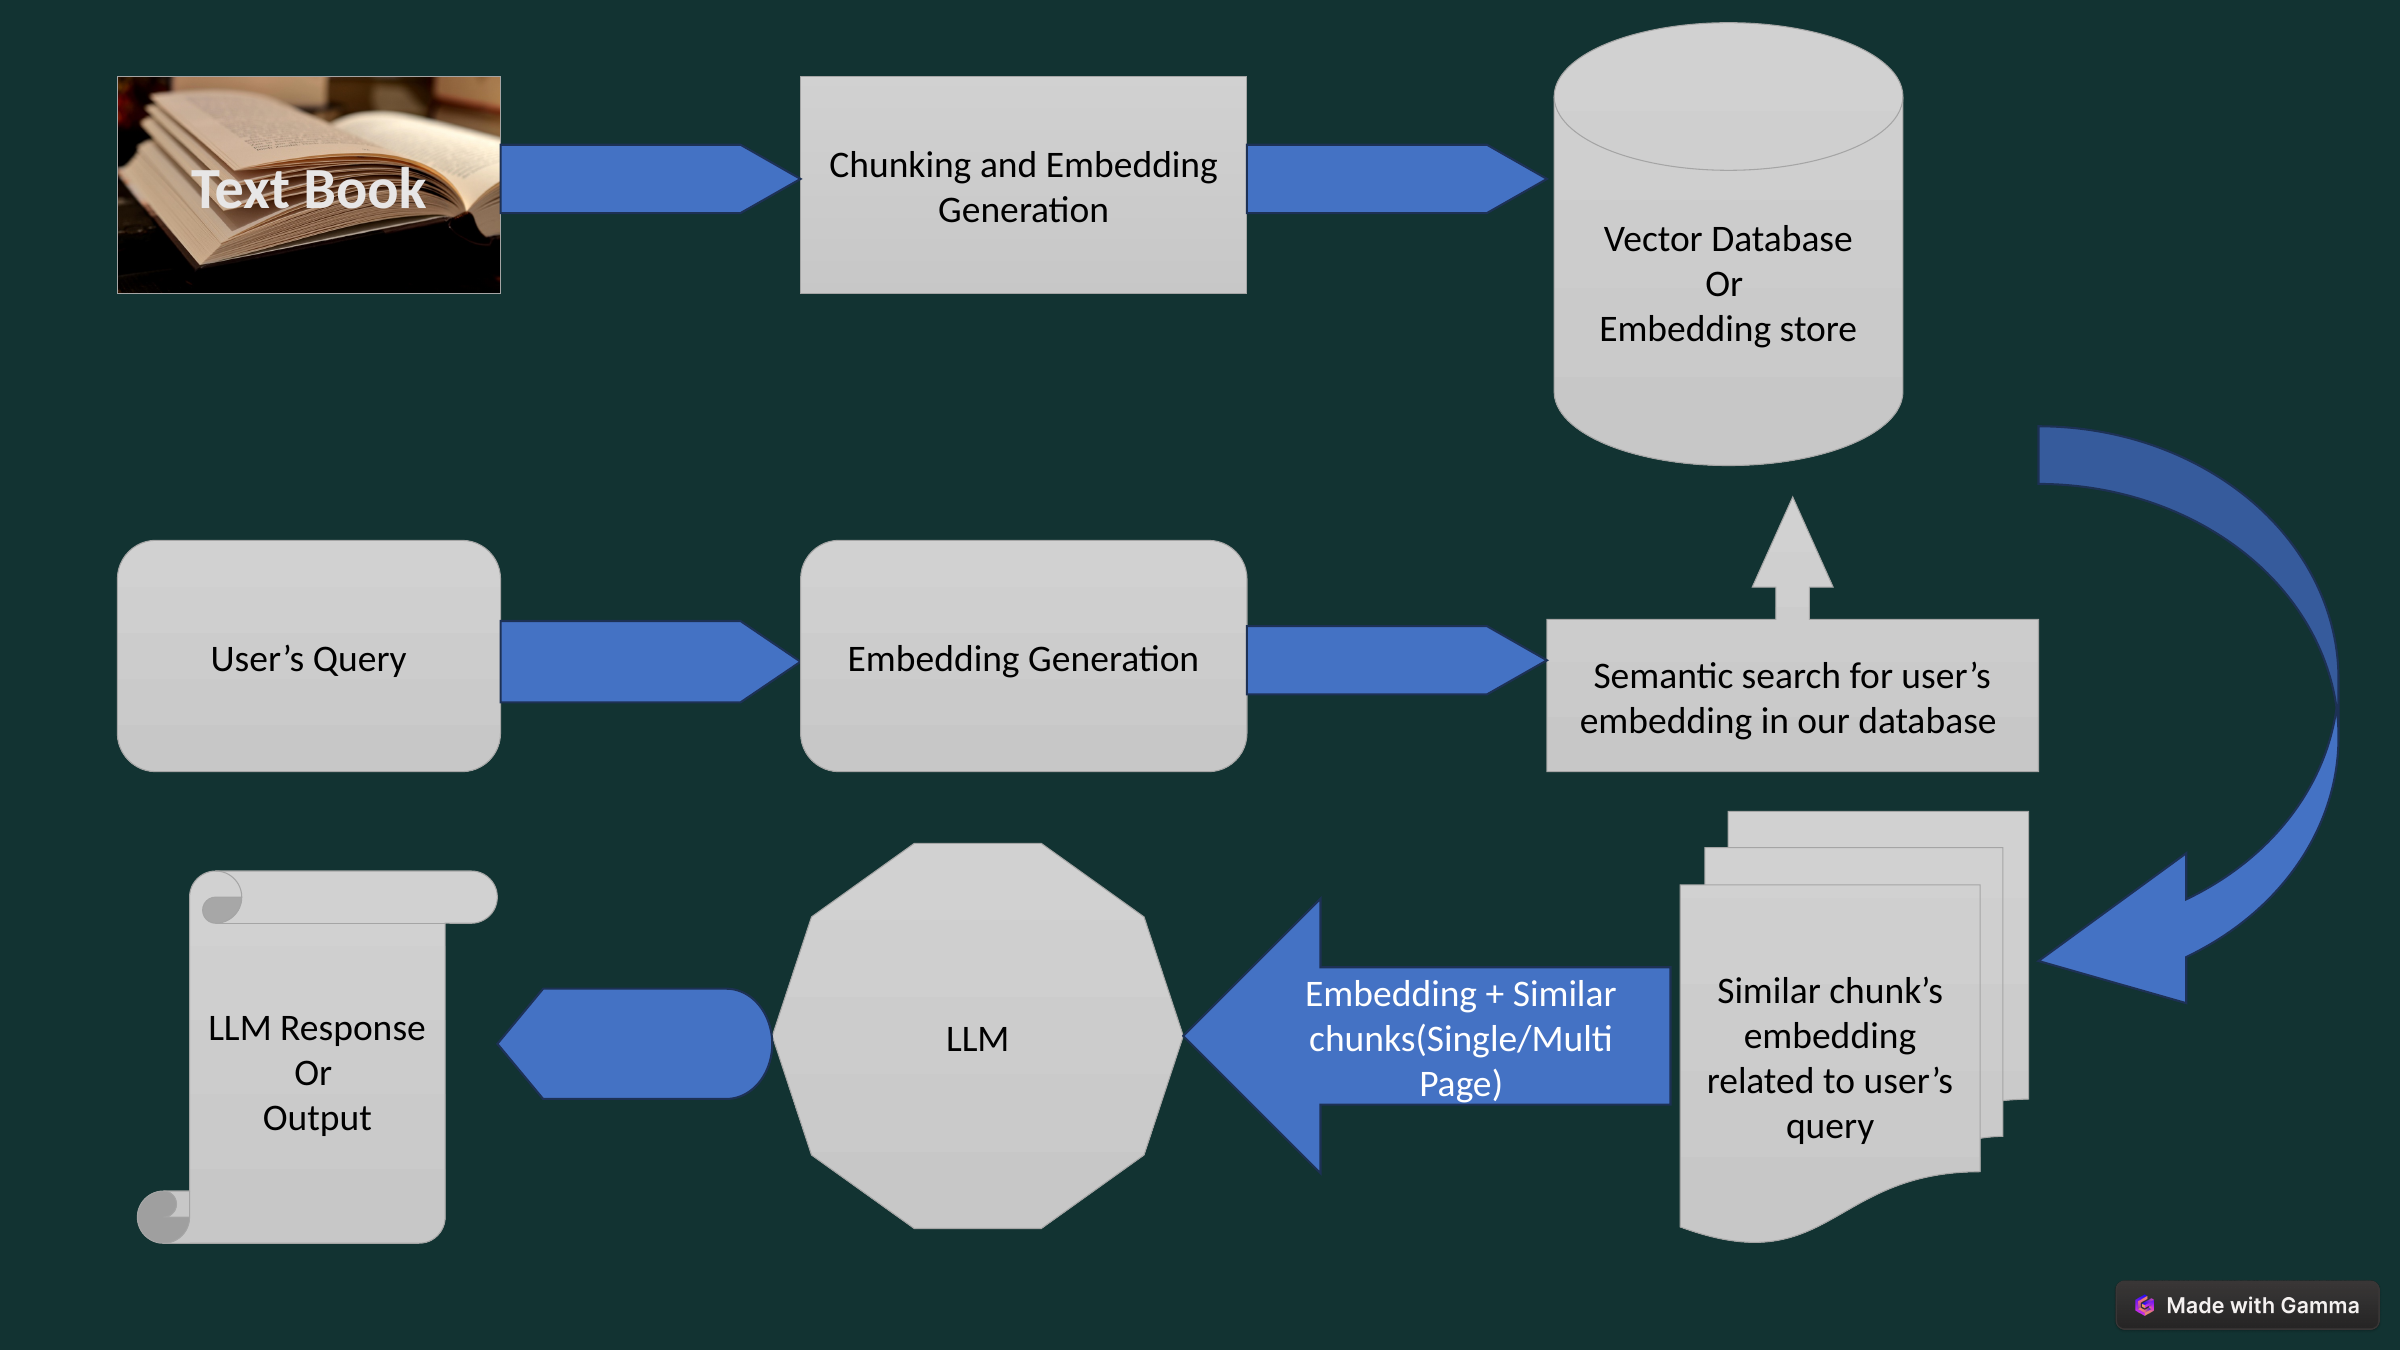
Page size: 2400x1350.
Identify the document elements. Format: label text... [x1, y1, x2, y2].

text_box Chunking and Embedding Generation [800, 76, 1247, 294]
text_box Vector Database Or Embedding store [1553, 22, 1904, 467]
text_box LLM Response Or Output [136, 870, 498, 1244]
text_box Embedding Generation [800, 539, 1248, 773]
text_box [496, 987, 774, 1100]
text_box Text Book [117, 76, 501, 294]
text_box Semantic search for user’s embedding in our database [1546, 495, 2040, 773]
text_box [499, 143, 803, 215]
text_box LLM [773, 842, 1183, 1230]
text_box [1245, 143, 1550, 215]
picture [2106, 1271, 2389, 1339]
text_box Embedding + Similar chunks(Single/Multi Page) [1181, 896, 1672, 1176]
text_box [1245, 625, 1550, 696]
text_box Similar chunk’s embedding related to user’s query [1679, 810, 2030, 1243]
text_box [499, 619, 800, 704]
text_box User’s Query [116, 539, 502, 773]
text_box [2036, 425, 2340, 1005]
